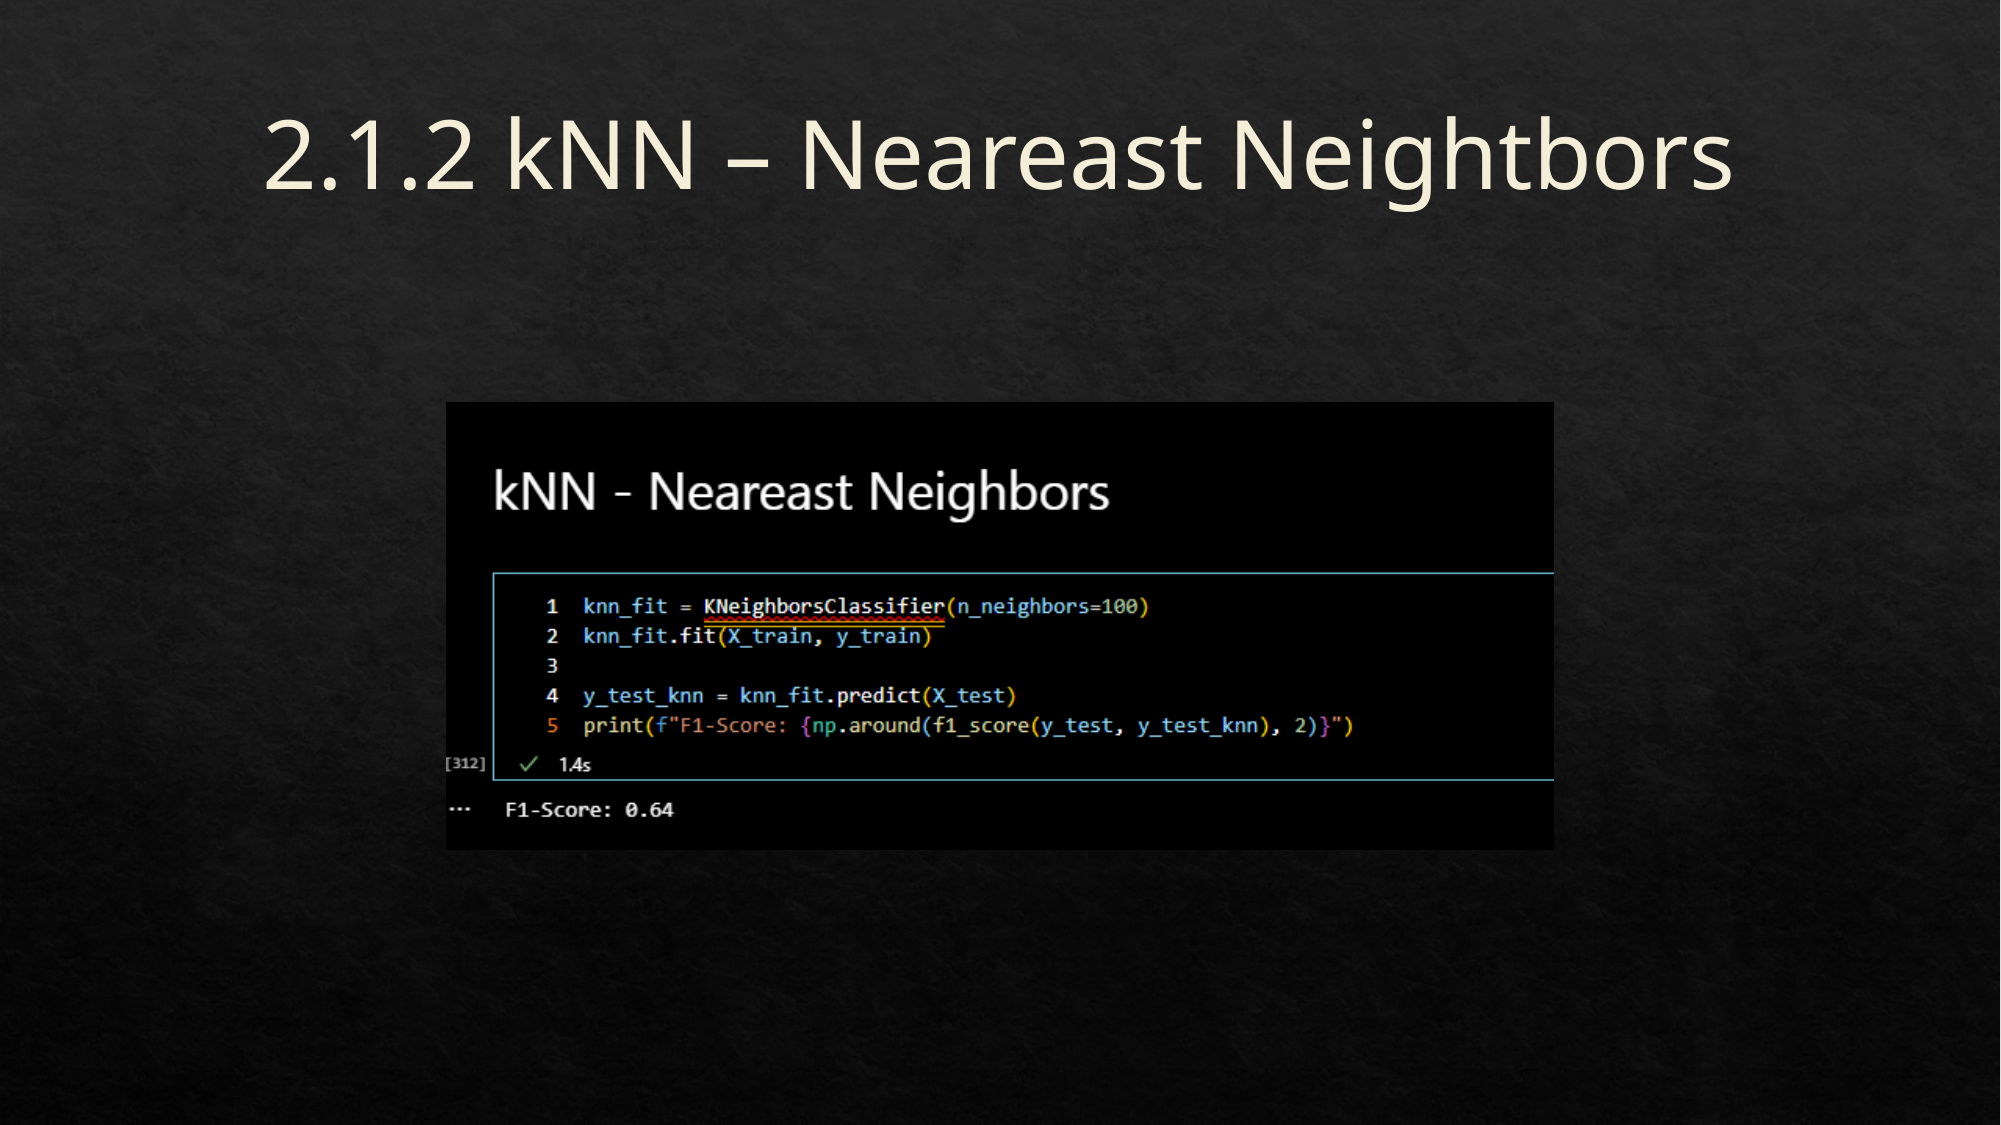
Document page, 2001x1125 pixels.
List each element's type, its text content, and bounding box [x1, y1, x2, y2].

text_box 2.1.2 kNN – Neareast Neightbors [149, 99, 1849, 307]
picture [446, 402, 1554, 850]
